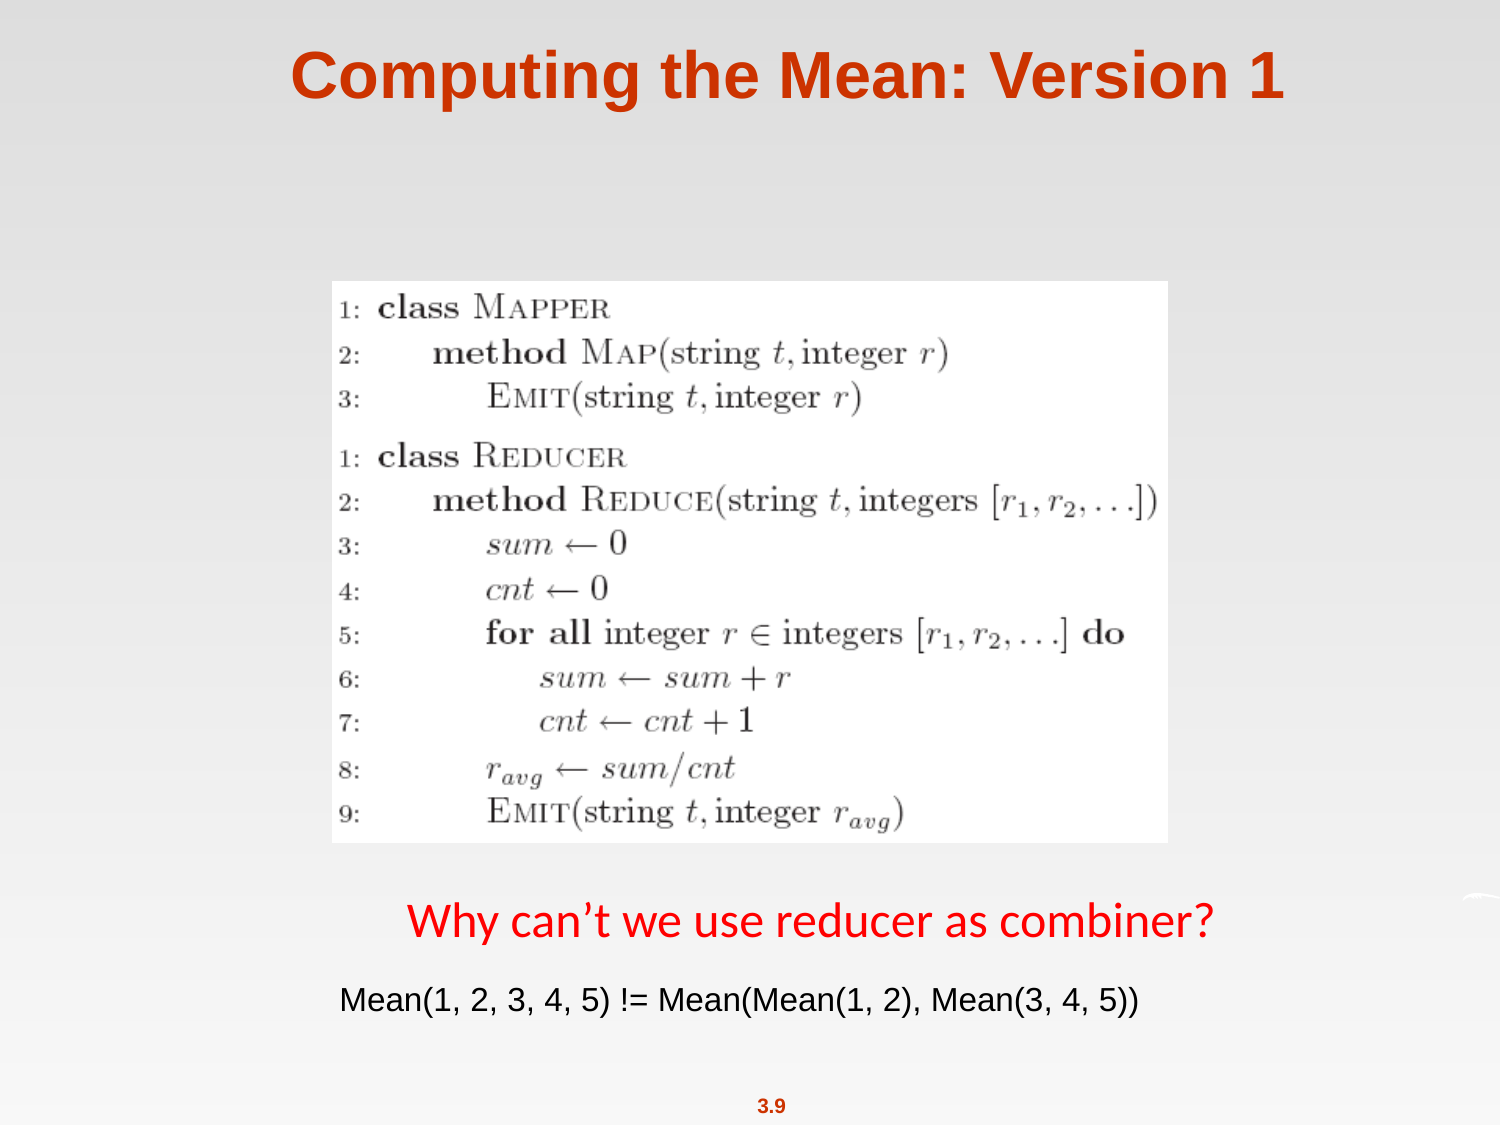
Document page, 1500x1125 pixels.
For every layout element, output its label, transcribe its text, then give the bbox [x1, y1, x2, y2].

picture [332, 281, 1168, 844]
text_box Why can’t we use reducer as combiner? [392, 879, 1232, 955]
text_box Mean(1, 2, 3, 4, 5) != Mean(Mean(1, 2), Mean(3, 4, 5)) [324, 970, 1258, 1026]
title Computing the Mean: Version 1 [126, 19, 1451, 120]
